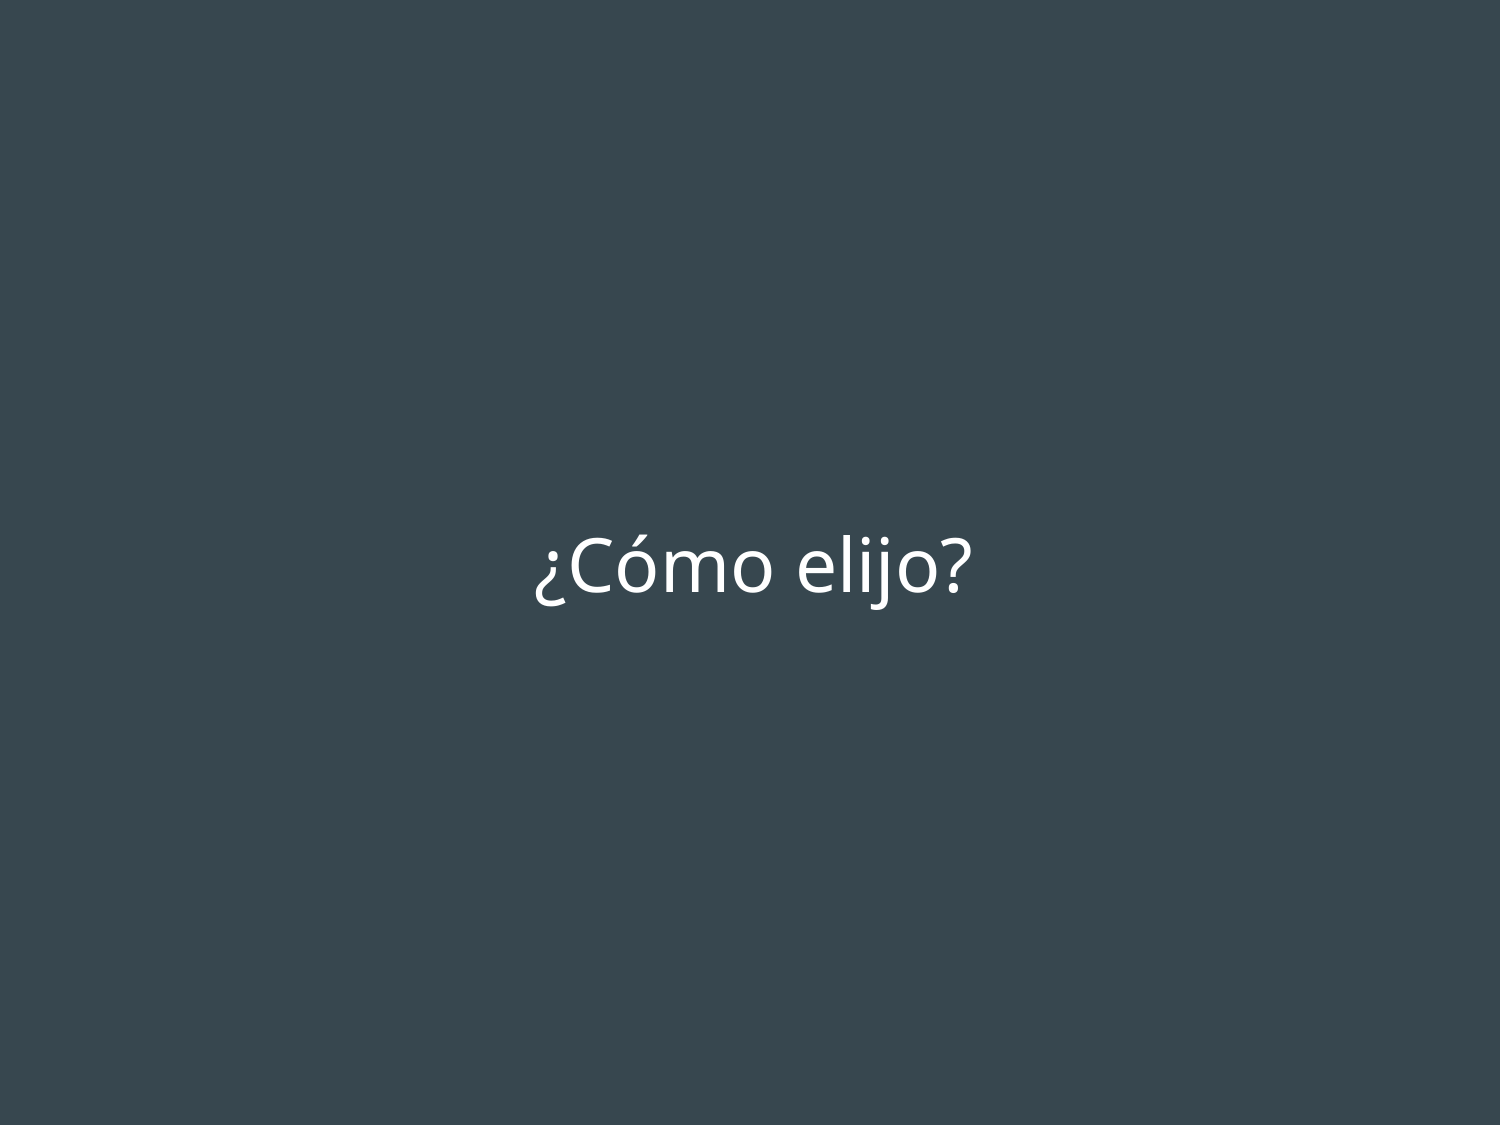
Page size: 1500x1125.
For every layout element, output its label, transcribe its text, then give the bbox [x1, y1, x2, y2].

title ¿Cómo elijo? [110, 468, 1399, 657]
